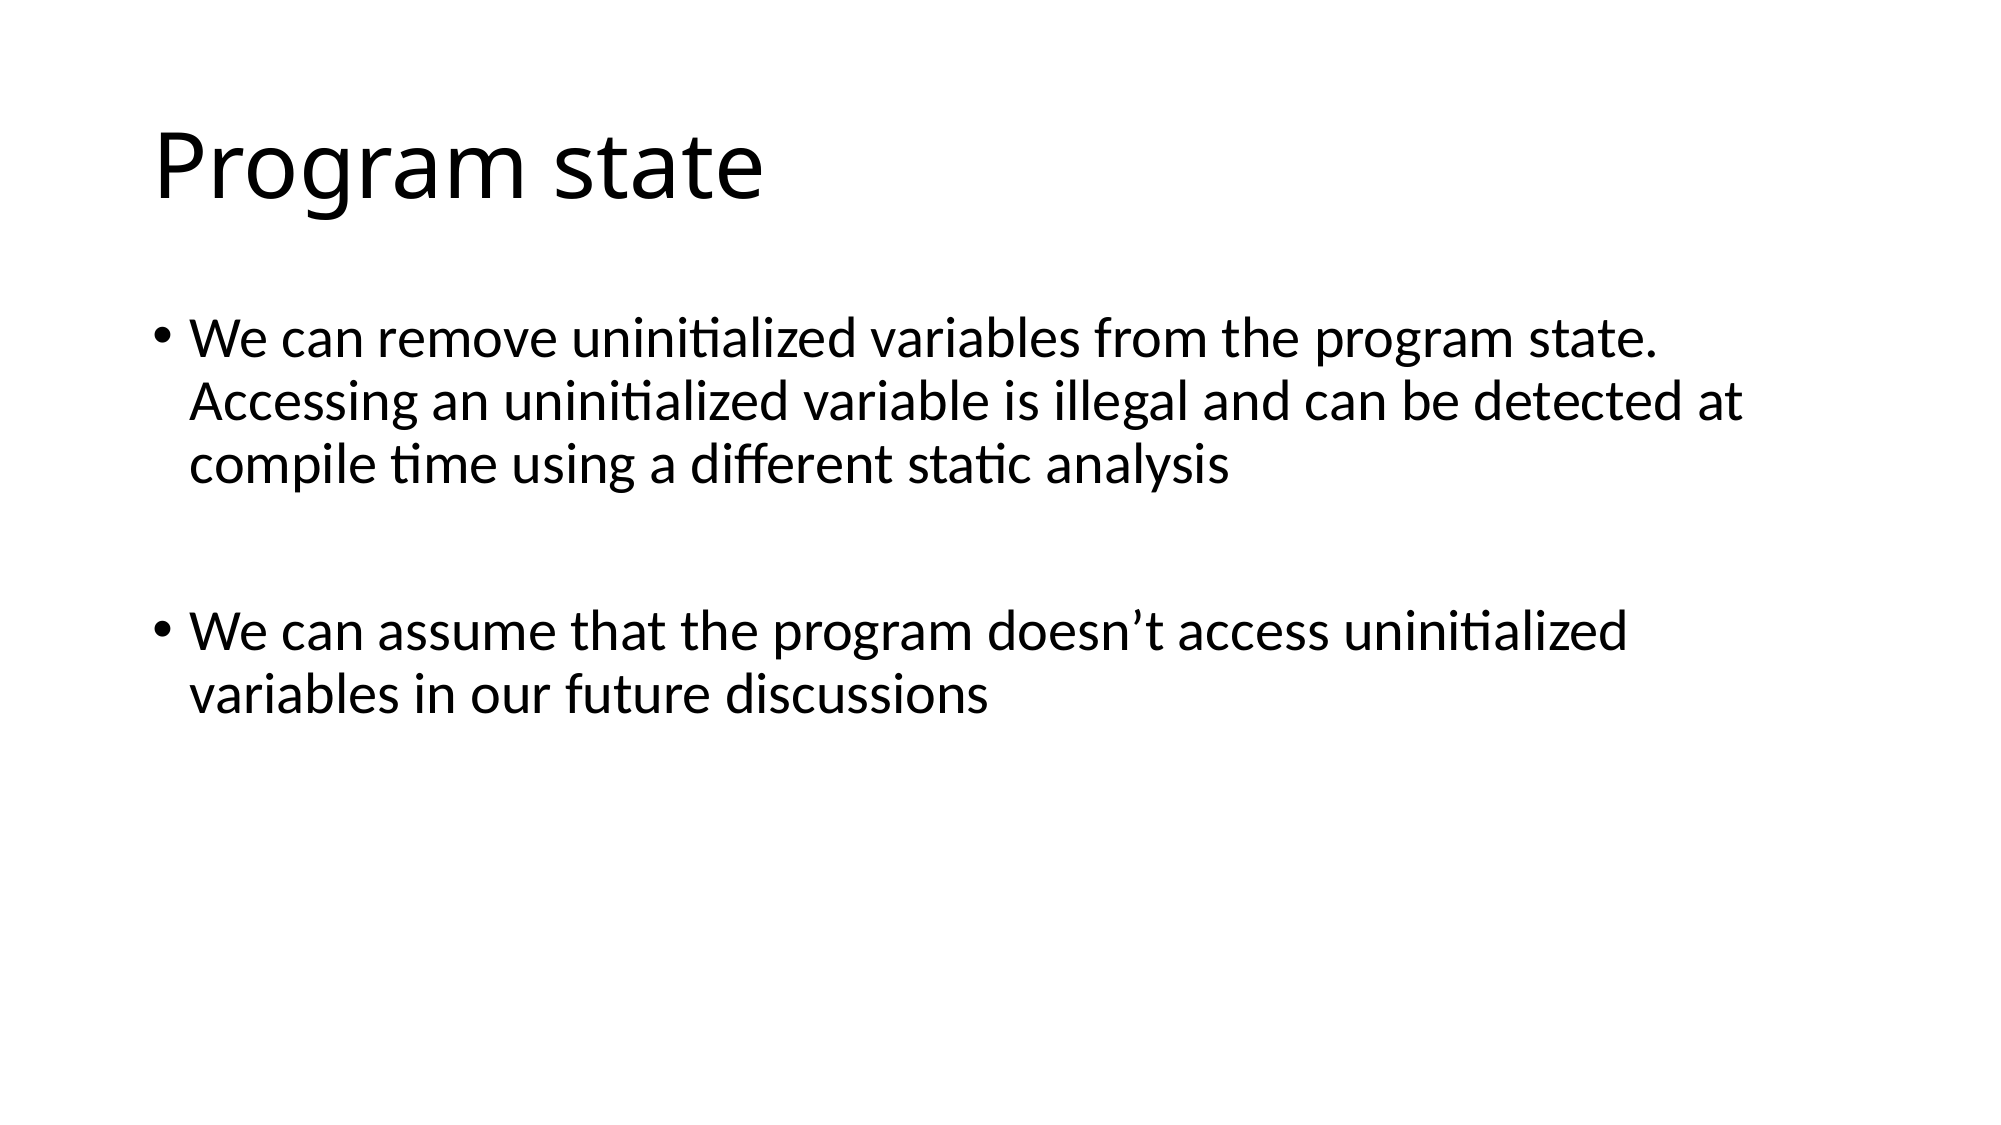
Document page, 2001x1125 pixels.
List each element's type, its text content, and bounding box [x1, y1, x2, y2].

title Program state [137, 59, 1863, 278]
list We can remove uninitialized variables from the program state. Accessing an uninitialized variable is illegal and can be detected at compile time using a different static analysis We can assume that the program doesn’t access uninitialized variables in our future discussions [137, 299, 1863, 1014]
